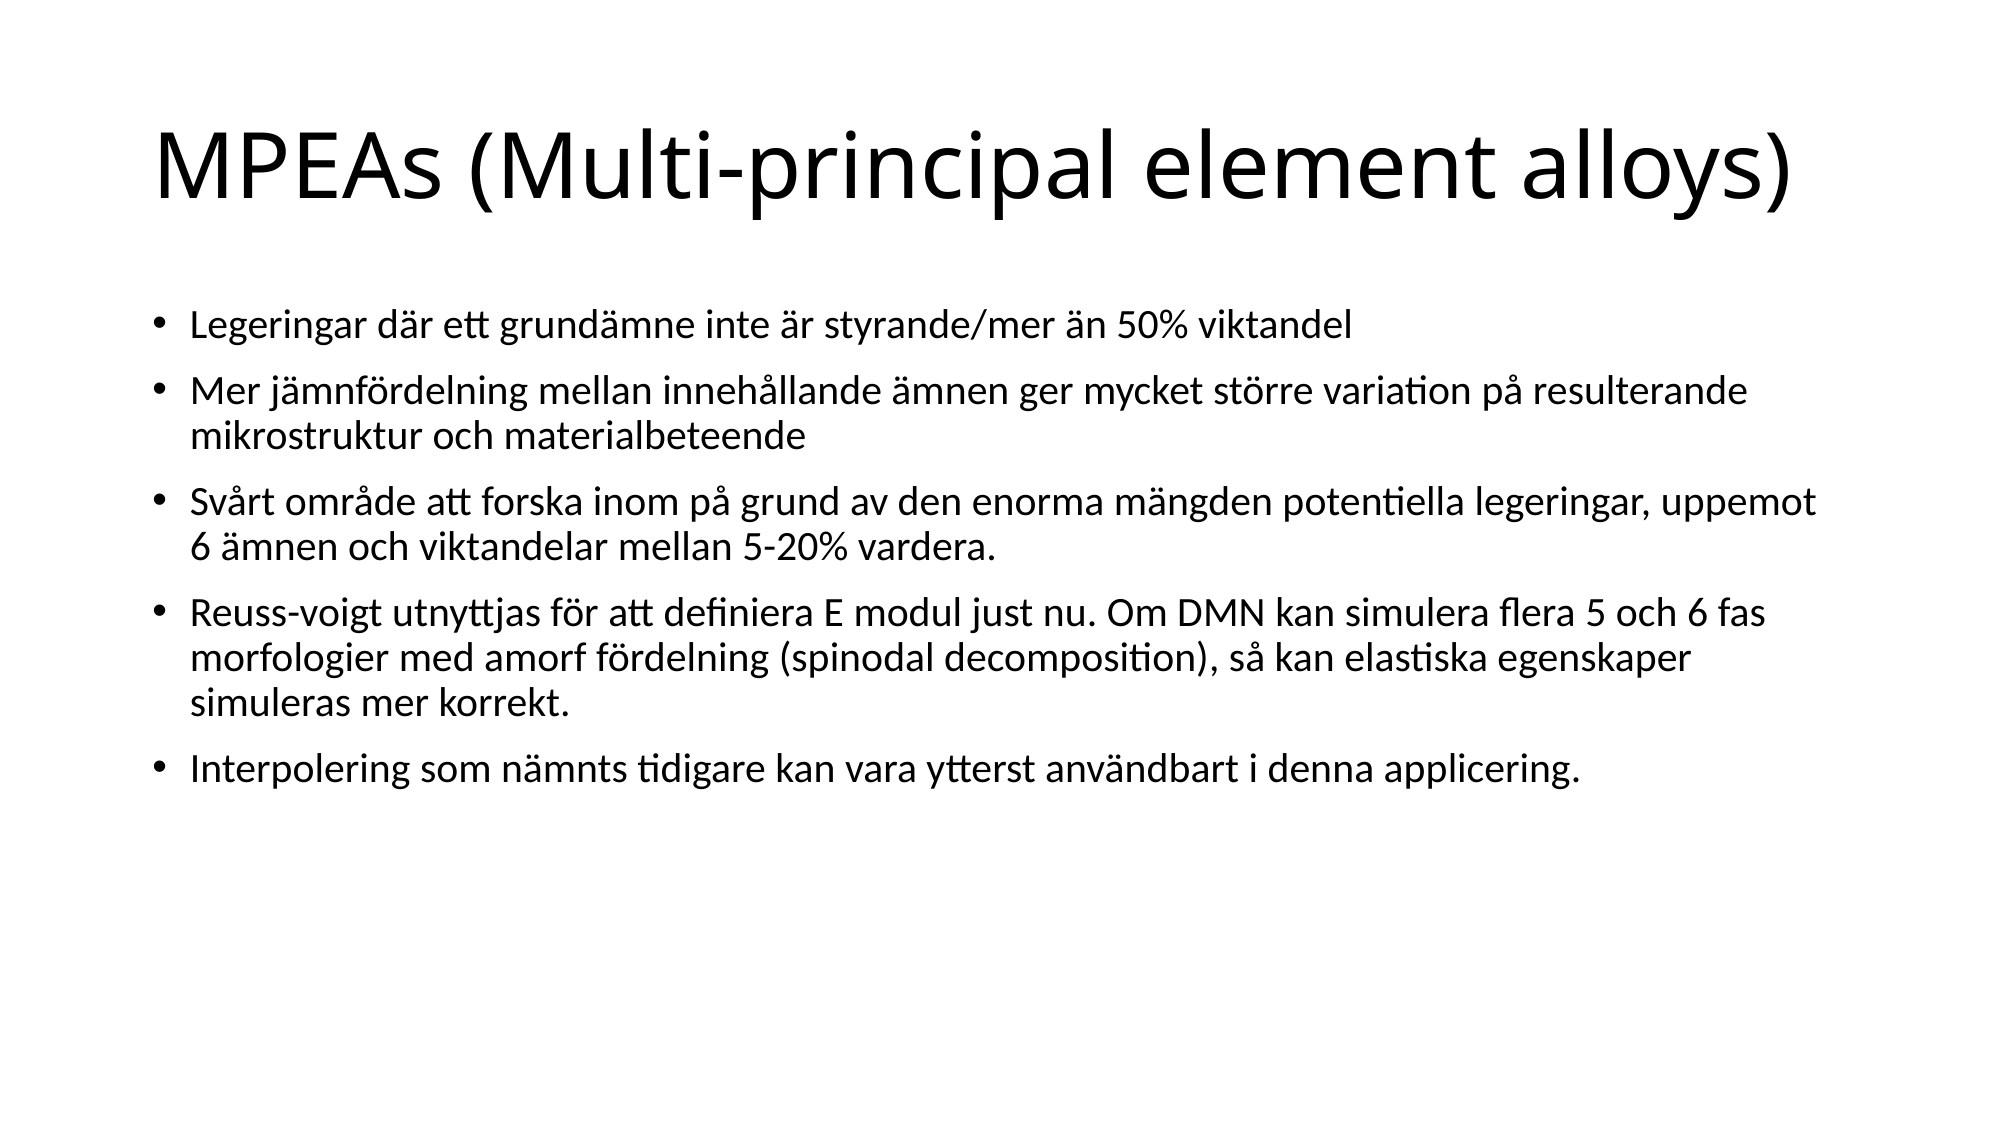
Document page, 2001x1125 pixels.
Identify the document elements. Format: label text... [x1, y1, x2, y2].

title MPEAs (Multi-principal element alloys) [137, 59, 1863, 278]
list Legeringar där ett grundämne inte är styrande/mer än 50% viktandel Mer jämnfördelning mellan innehållande ämnen ger mycket större variation på resulterande mikrostruktur och materialbeteende Svårt område att forska inom på grund av den enorma mängden potentiella legeringar, uppemot 6 ämnen och viktandelar mellan 5-20% vardera. Reuss-voigt utnyttjas för att definiera E modul just nu. Om DMN kan simulera flera 5 och 6 fas morfologier med amorf fördelning (spinodal decomposition), så kan elastiska egenskaper simuleras mer korrekt. Interpolering som nämnts tidigare kan vara ytterst användbart i denna applicering. [137, 295, 1863, 1009]
